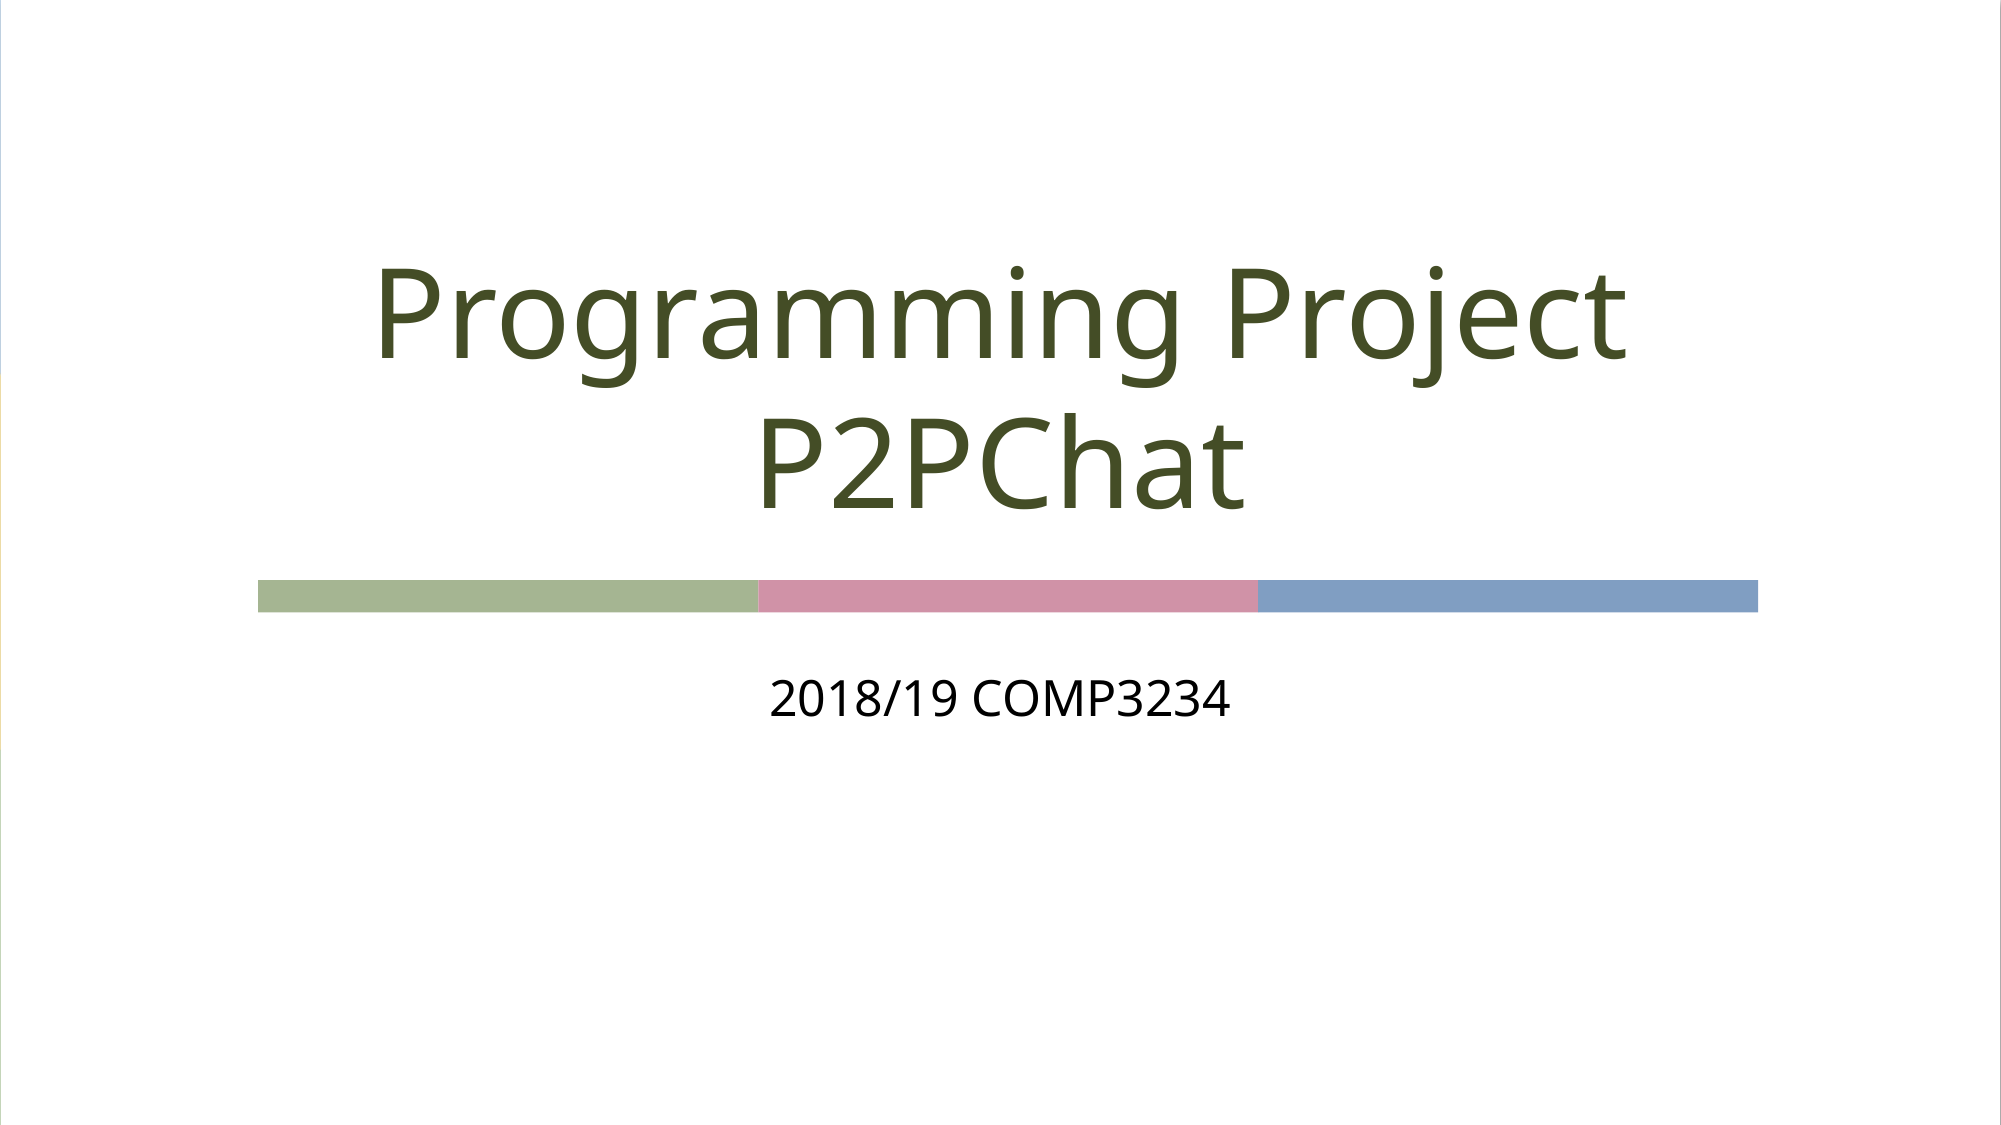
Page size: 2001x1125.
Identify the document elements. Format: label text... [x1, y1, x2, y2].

title Programming Project P2PChat [249, 149, 1750, 542]
subtitle 2018/19 COMP3234 [249, 665, 1750, 937]
